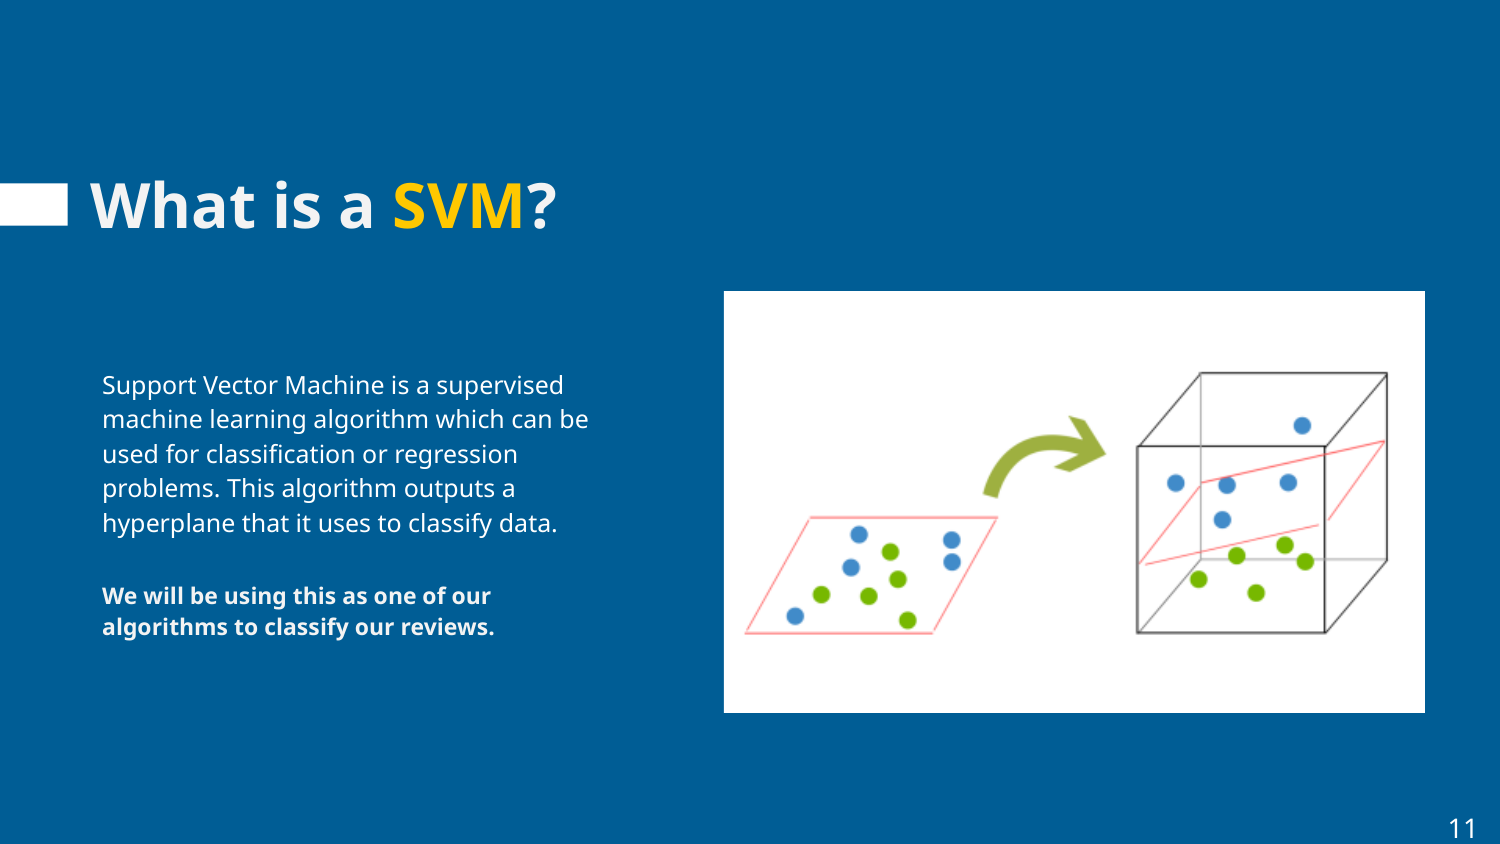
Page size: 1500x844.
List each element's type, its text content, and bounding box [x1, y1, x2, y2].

slide_number ‹#› [1403, 796, 1494, 844]
list Support Vector Machine is a supervised machine learning algorithm which can be used for classification or regression problems. This algorithm outputs a hyperplane that it uses to classify data. [87, 349, 632, 559]
picture [723, 290, 1426, 714]
title What is a SVM? [75, 80, 1425, 256]
list We will be using this as one of our algorithms to classify our reviews. [87, 562, 632, 689]
